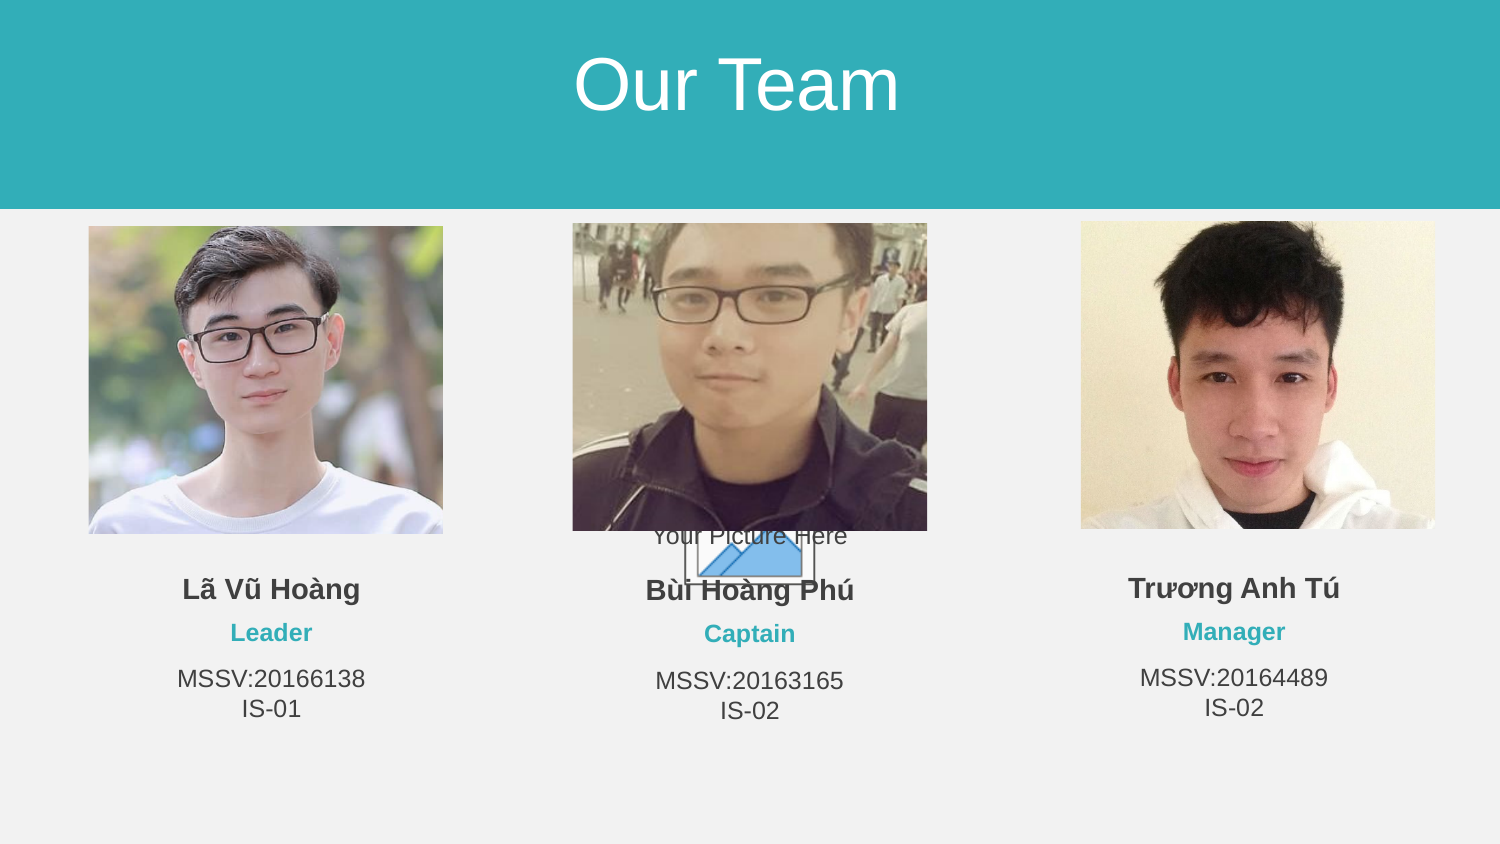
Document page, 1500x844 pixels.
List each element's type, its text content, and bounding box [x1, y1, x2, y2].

picture [0, 208, 1500, 844]
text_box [1098, 566, 1371, 731]
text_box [135, 567, 408, 732]
text_box Our Team [0, 27, 1459, 123]
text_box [613, 568, 886, 734]
